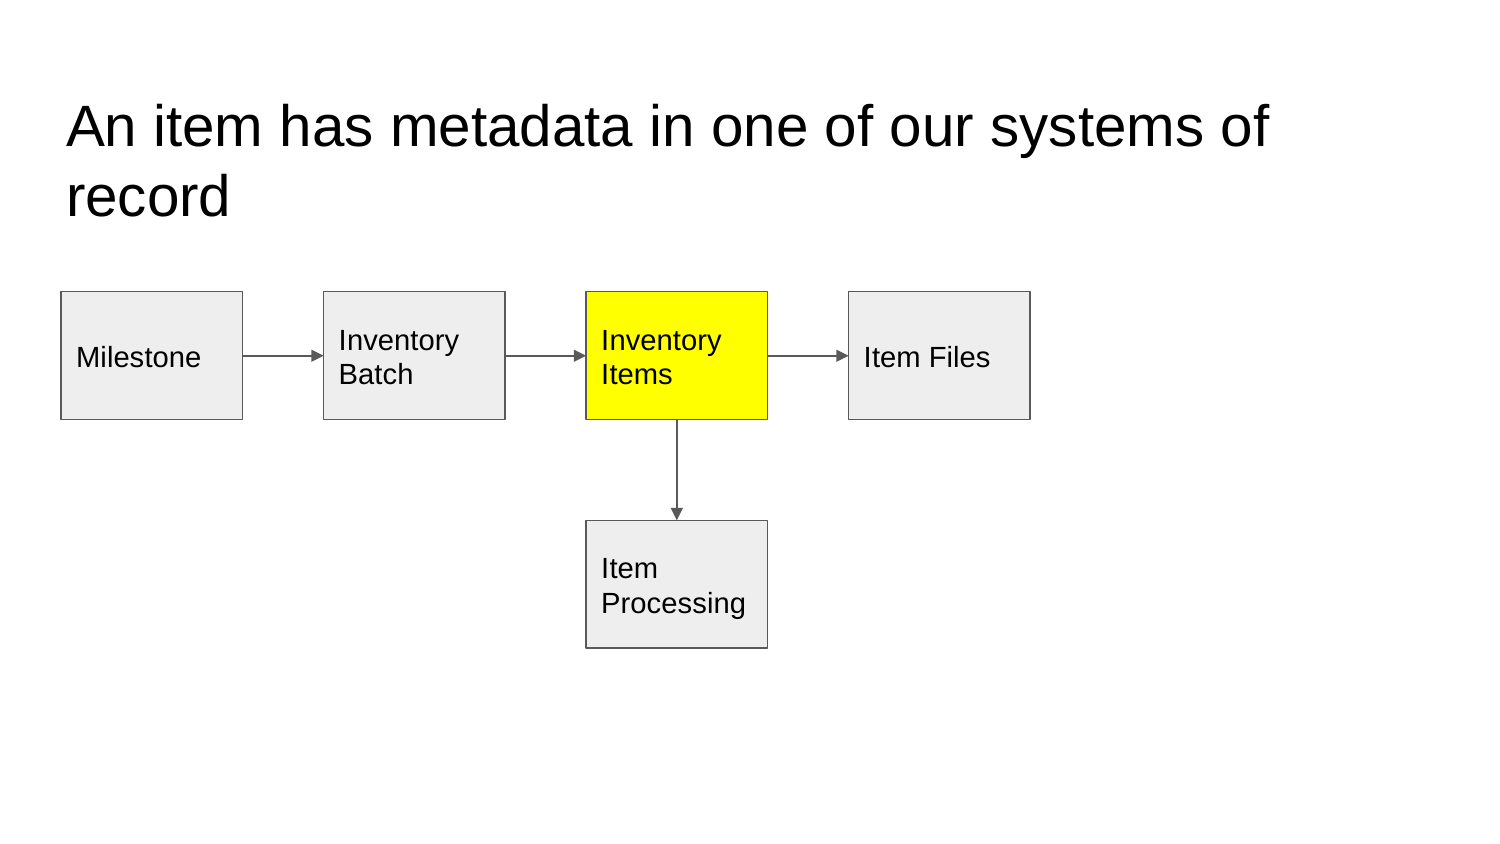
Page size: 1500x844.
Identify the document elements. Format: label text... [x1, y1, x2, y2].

title An item has metadata in one of our systems of record [51, 72, 1449, 167]
text_box Milestone [61, 291, 243, 420]
text_box Inventory Items [586, 291, 768, 420]
text_box Item Processing [586, 520, 768, 649]
text_box Item Files [848, 291, 1030, 420]
text_box Inventory Batch [323, 291, 505, 420]
